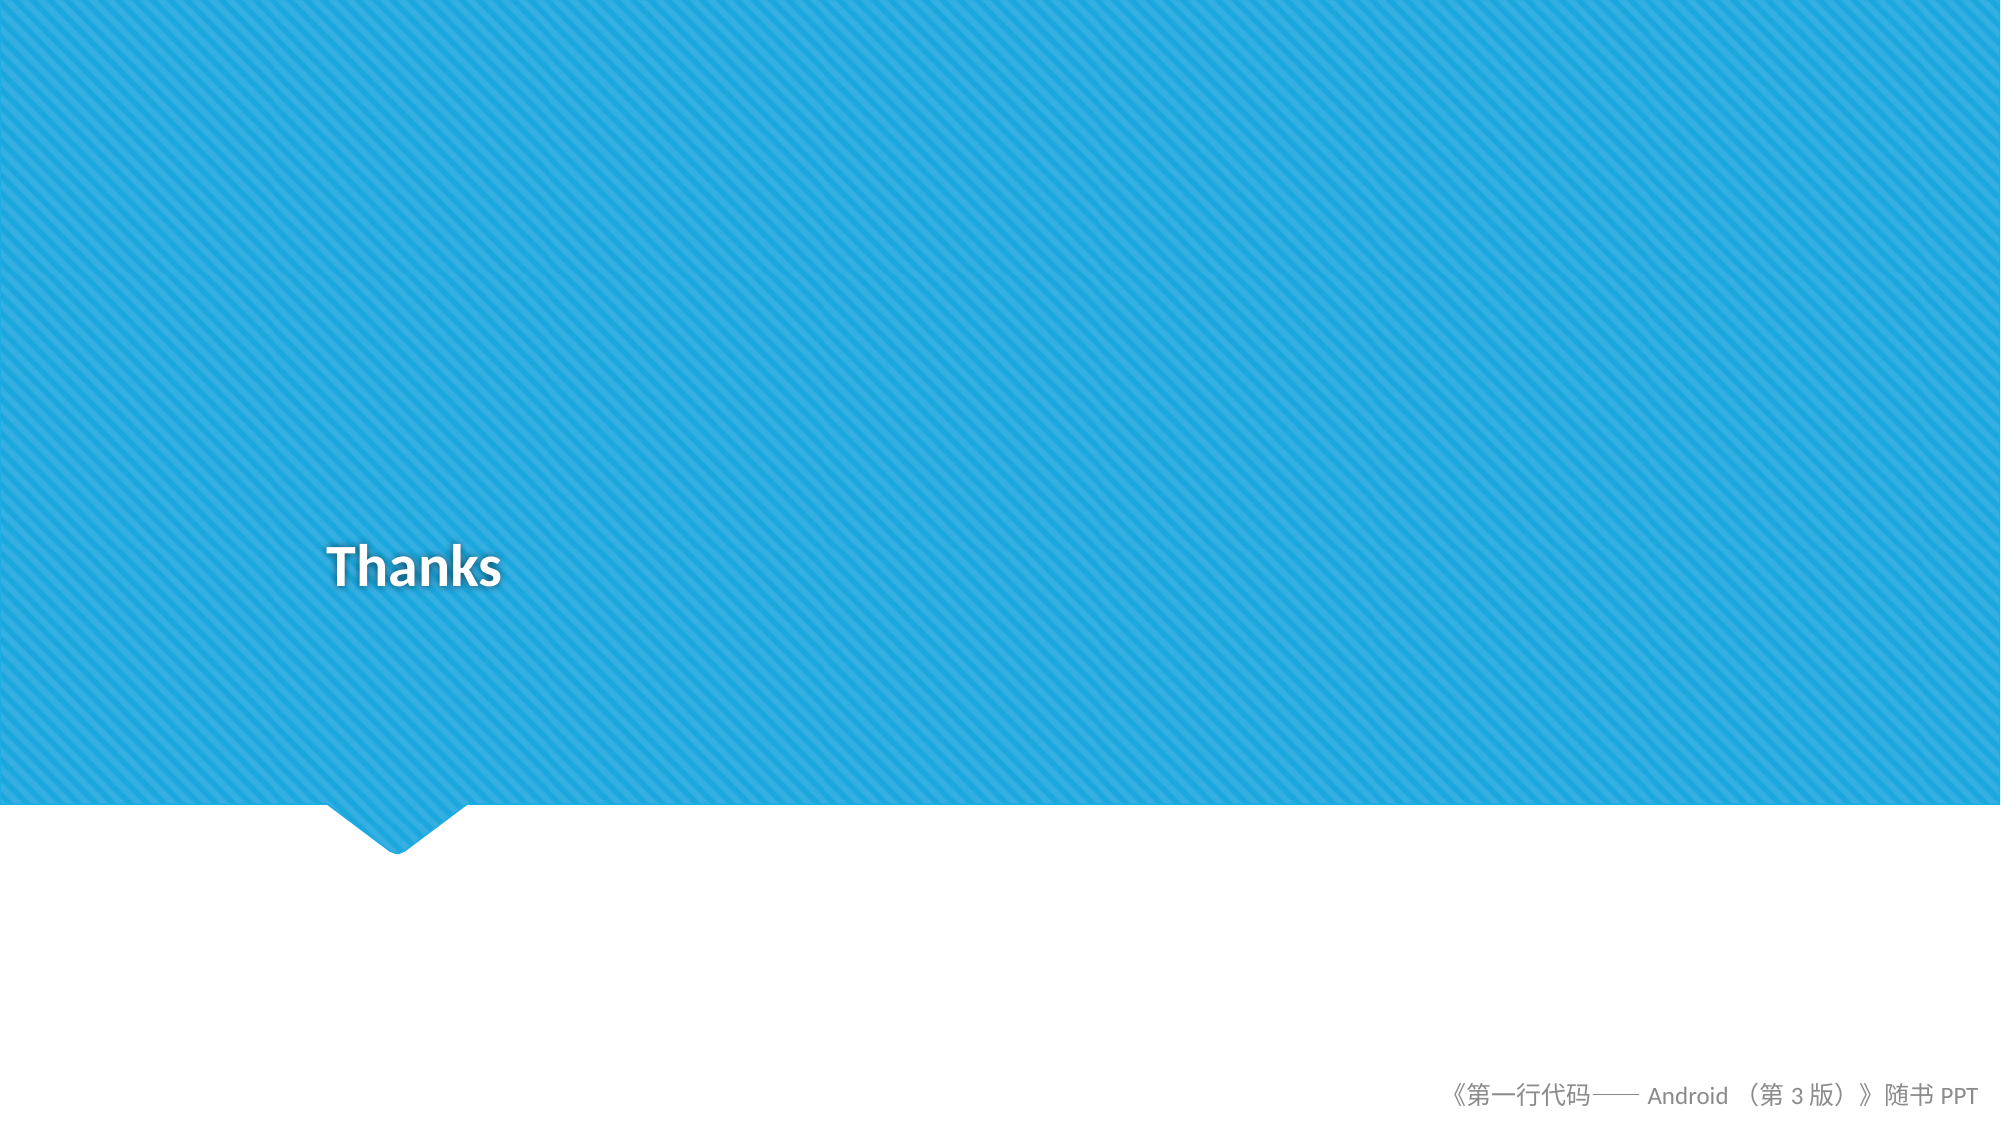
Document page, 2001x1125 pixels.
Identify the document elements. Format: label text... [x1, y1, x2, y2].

title Thanks [311, 518, 1748, 606]
